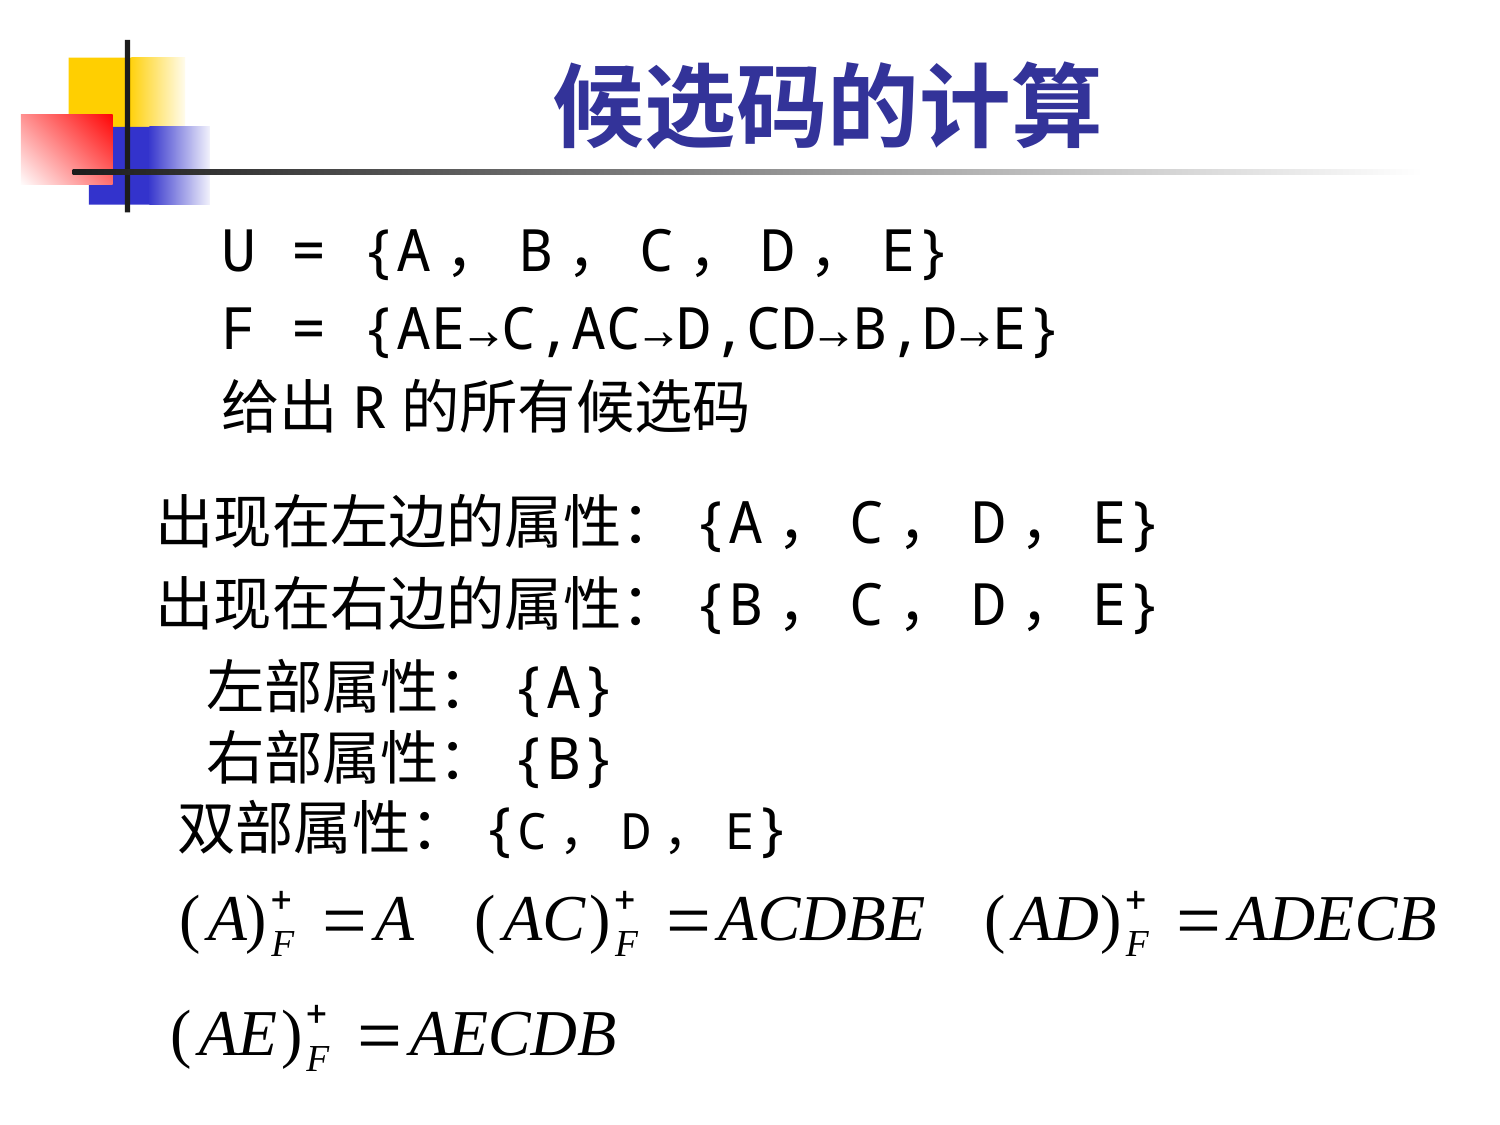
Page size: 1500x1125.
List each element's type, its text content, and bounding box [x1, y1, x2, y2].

text_box 右部属性：{B} [191, 713, 632, 784]
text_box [975, 869, 1447, 968]
title 候选码的计算 [188, 24, 1468, 167]
text_box U = {A，B，C，D，E} F = {AE→C,AC→D,CD→B,D→E} 给出R的所有候选码 [207, 205, 1077, 448]
text_box 出现在右边的属性：{B，C，D，E} [140, 560, 1178, 645]
text_box 出现在左边的属性：{A，C，D，E} [140, 477, 1178, 560]
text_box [466, 869, 938, 968]
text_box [170, 869, 423, 968]
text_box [161, 983, 628, 1083]
text_box 左部属性：{A} [191, 642, 632, 713]
text_box 双部属性：{C，D，E} [162, 784, 806, 870]
